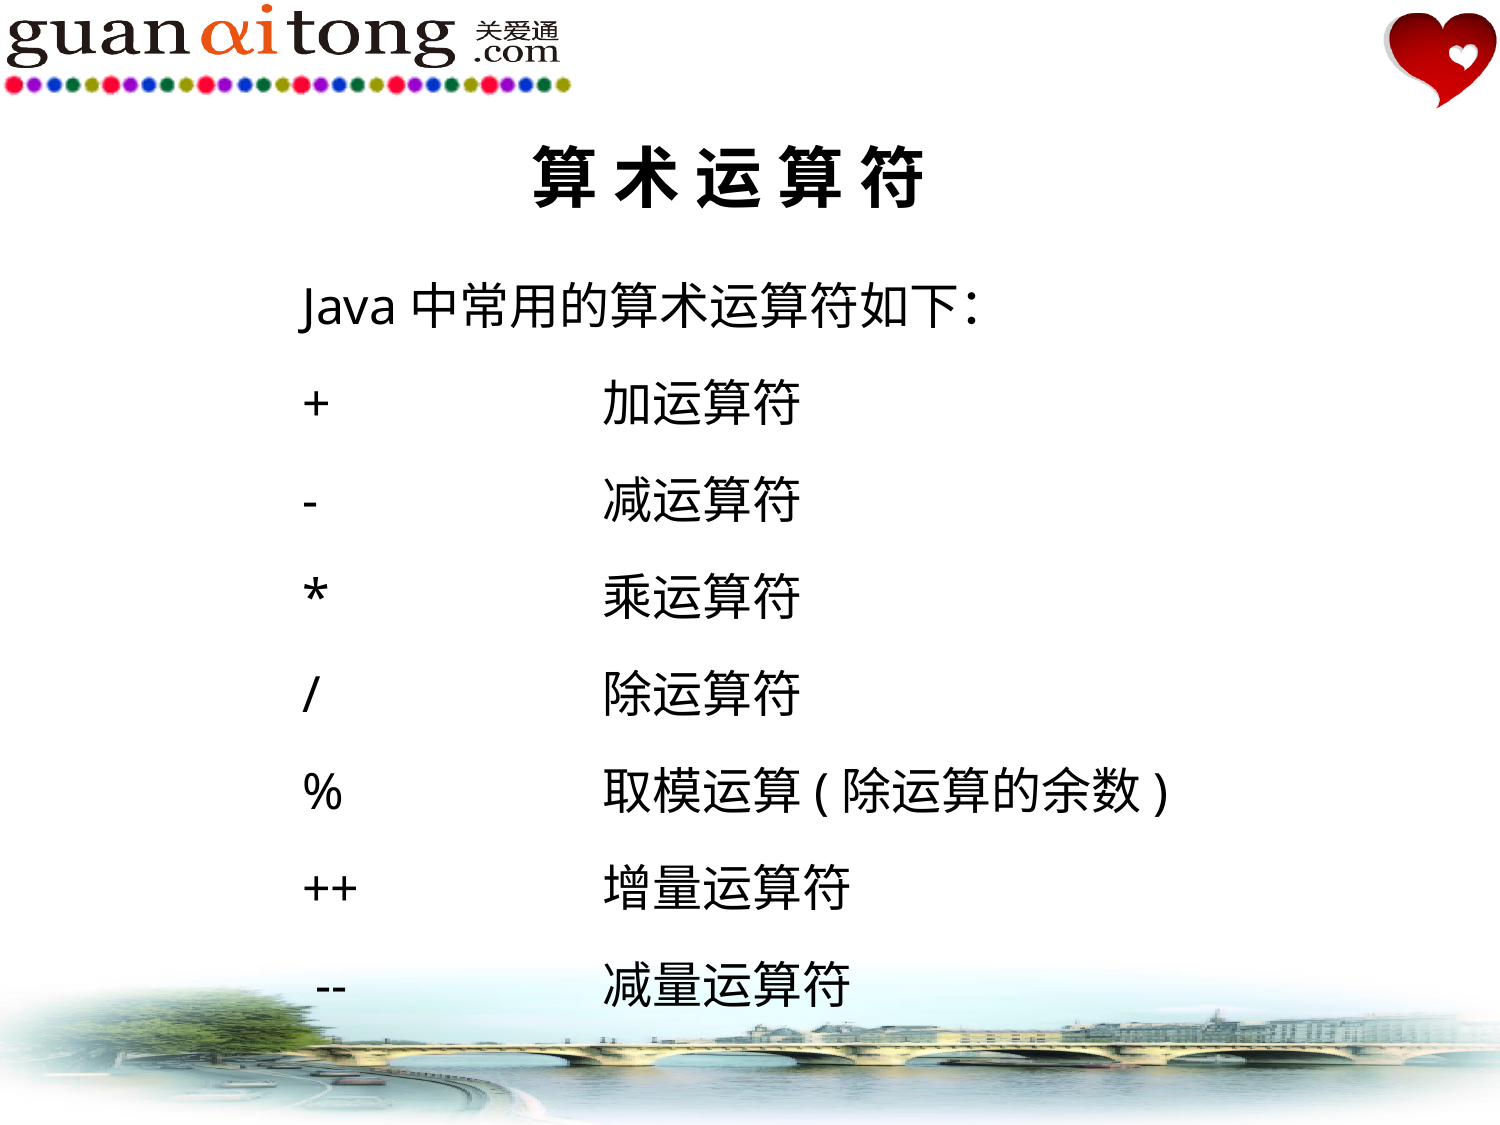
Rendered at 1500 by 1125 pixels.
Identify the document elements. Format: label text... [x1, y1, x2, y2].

text_box Java中常用的算术运算符如下： + 加运算符 - 减运算符 * 乘运算符 / 除运算符 % 取模运算(除运算的余数) ++ 增量运算符 -- 减量运算符 [137, 255, 1326, 1021]
picture [0, 962, 1500, 1125]
text_box 算 术 运 算 符 [517, 112, 942, 224]
picture [1381, 9, 1500, 110]
picture [0, 0, 579, 101]
